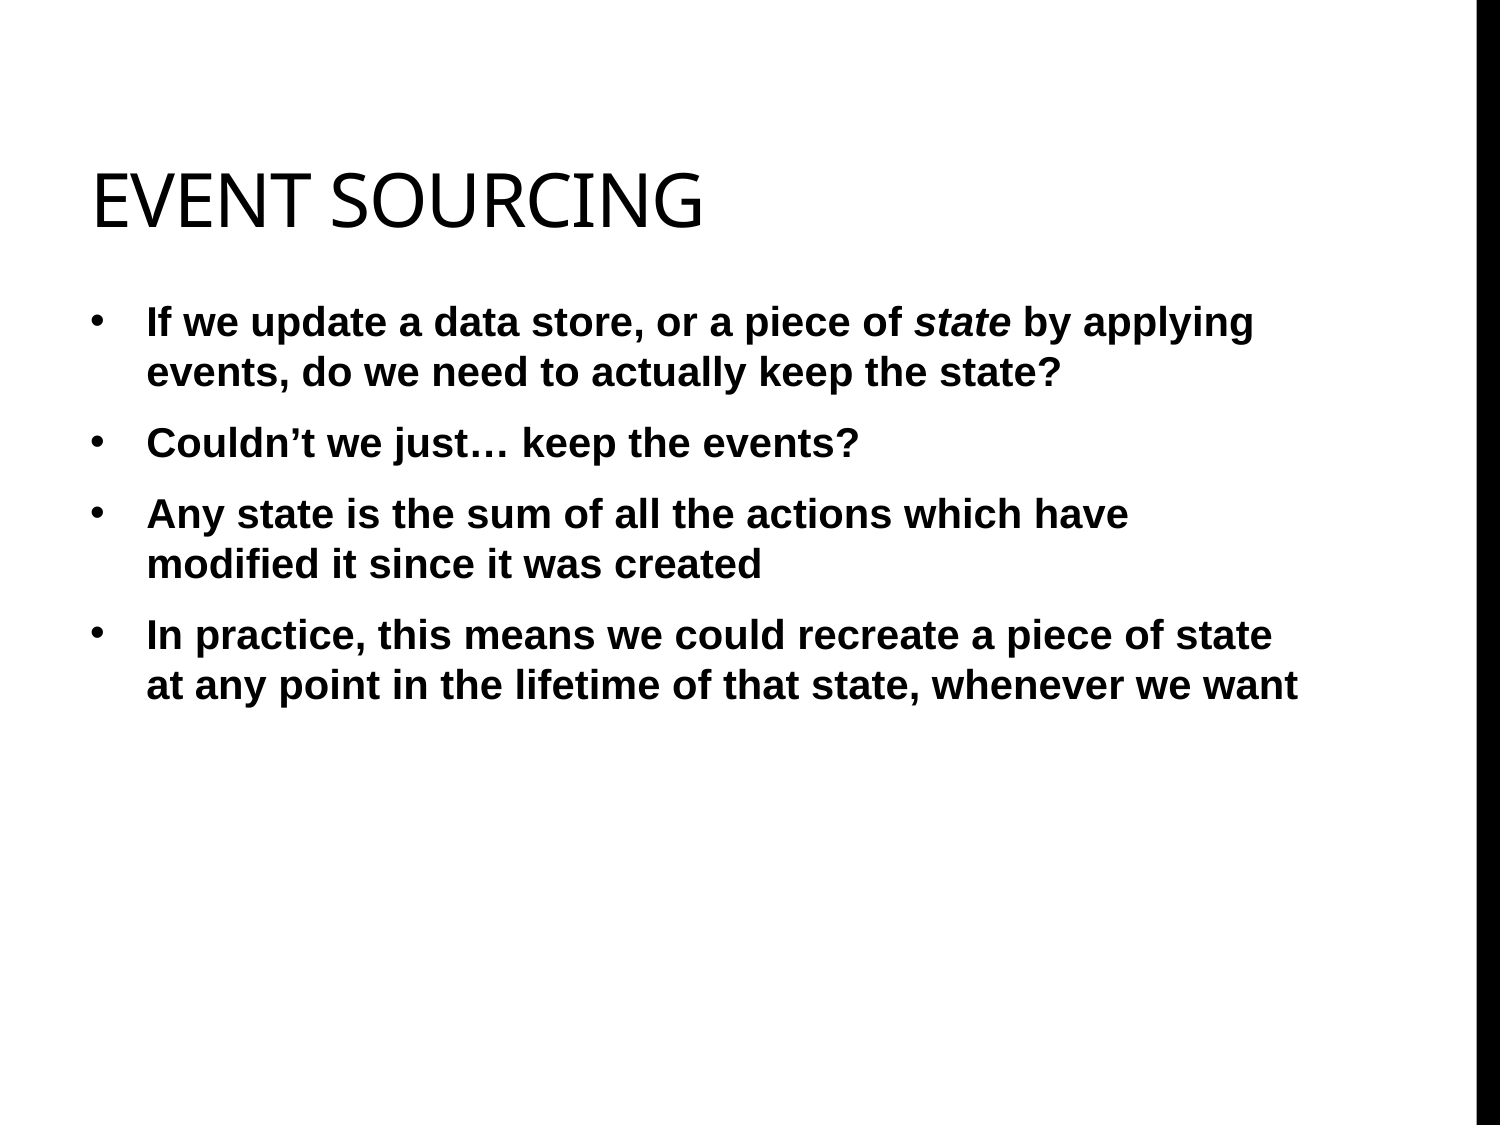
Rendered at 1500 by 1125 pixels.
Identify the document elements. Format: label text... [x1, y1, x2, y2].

list If we update a data store, or a piece of state by applying events, do we need to actually keep the state? Couldn’t we just… keep the events? Any state is the sum of all the actions which have modified it since it was created In practice, this means we could recreate a piece of state at any point in the lifetime of that state, whenever we want [75, 287, 1325, 1005]
title Event sourcing [75, 25, 1025, 250]
